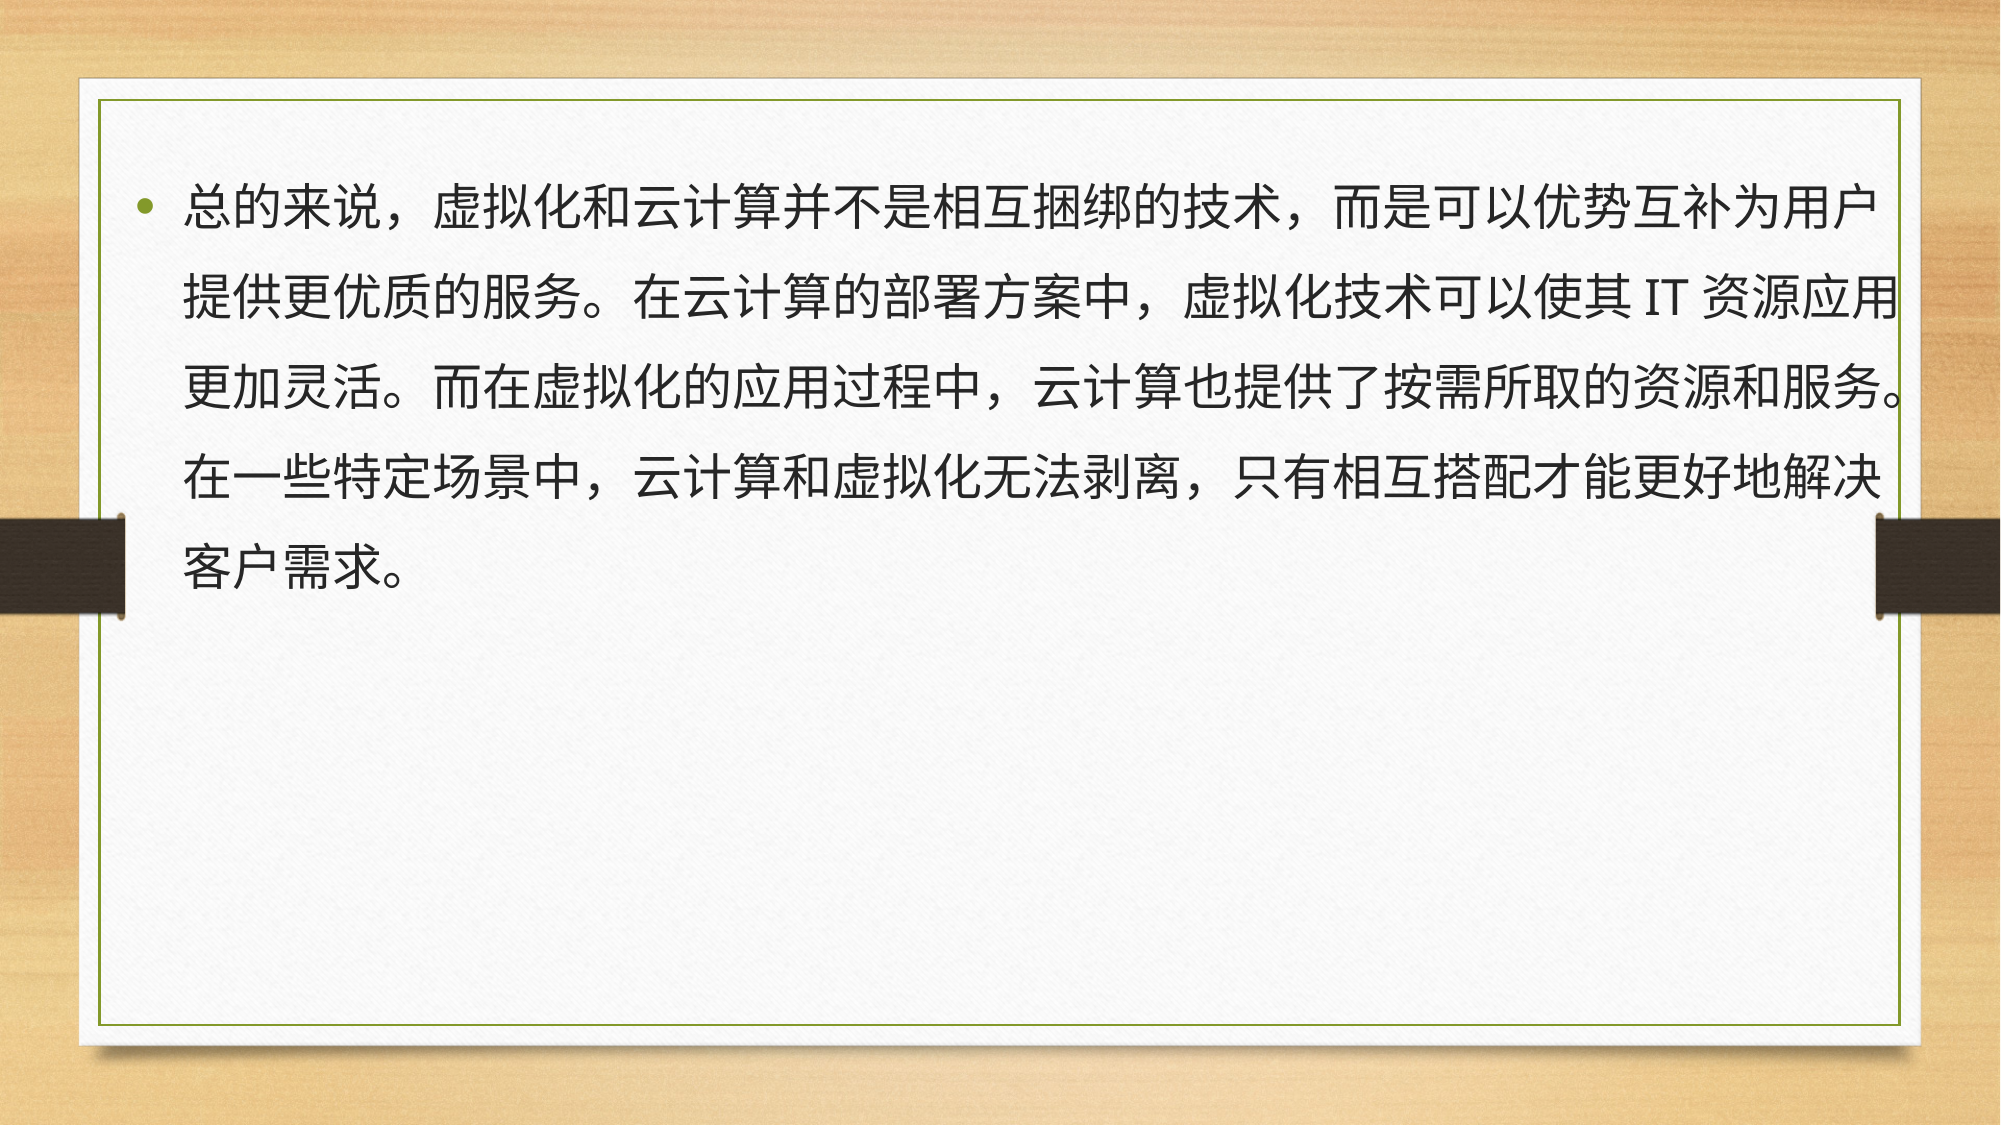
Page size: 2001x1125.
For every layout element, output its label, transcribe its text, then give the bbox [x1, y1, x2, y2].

picture [0, 0, 2001, 1125]
list 总的来说，虚拟化和云计算并不是相互捆绑的技术，而是可以优势互补为用户提供更优质的服务。在云计算的部署方案中，虚拟化技术可以使其IT资源应用更加灵活。而在虚拟化的应用过程中，云计算也提供了按需所取的资源和服务。在一些特定场景中，云计算和虚拟化无法剥离，只有相互搭配才能更好地解决客户需求。 [120, 137, 1932, 812]
